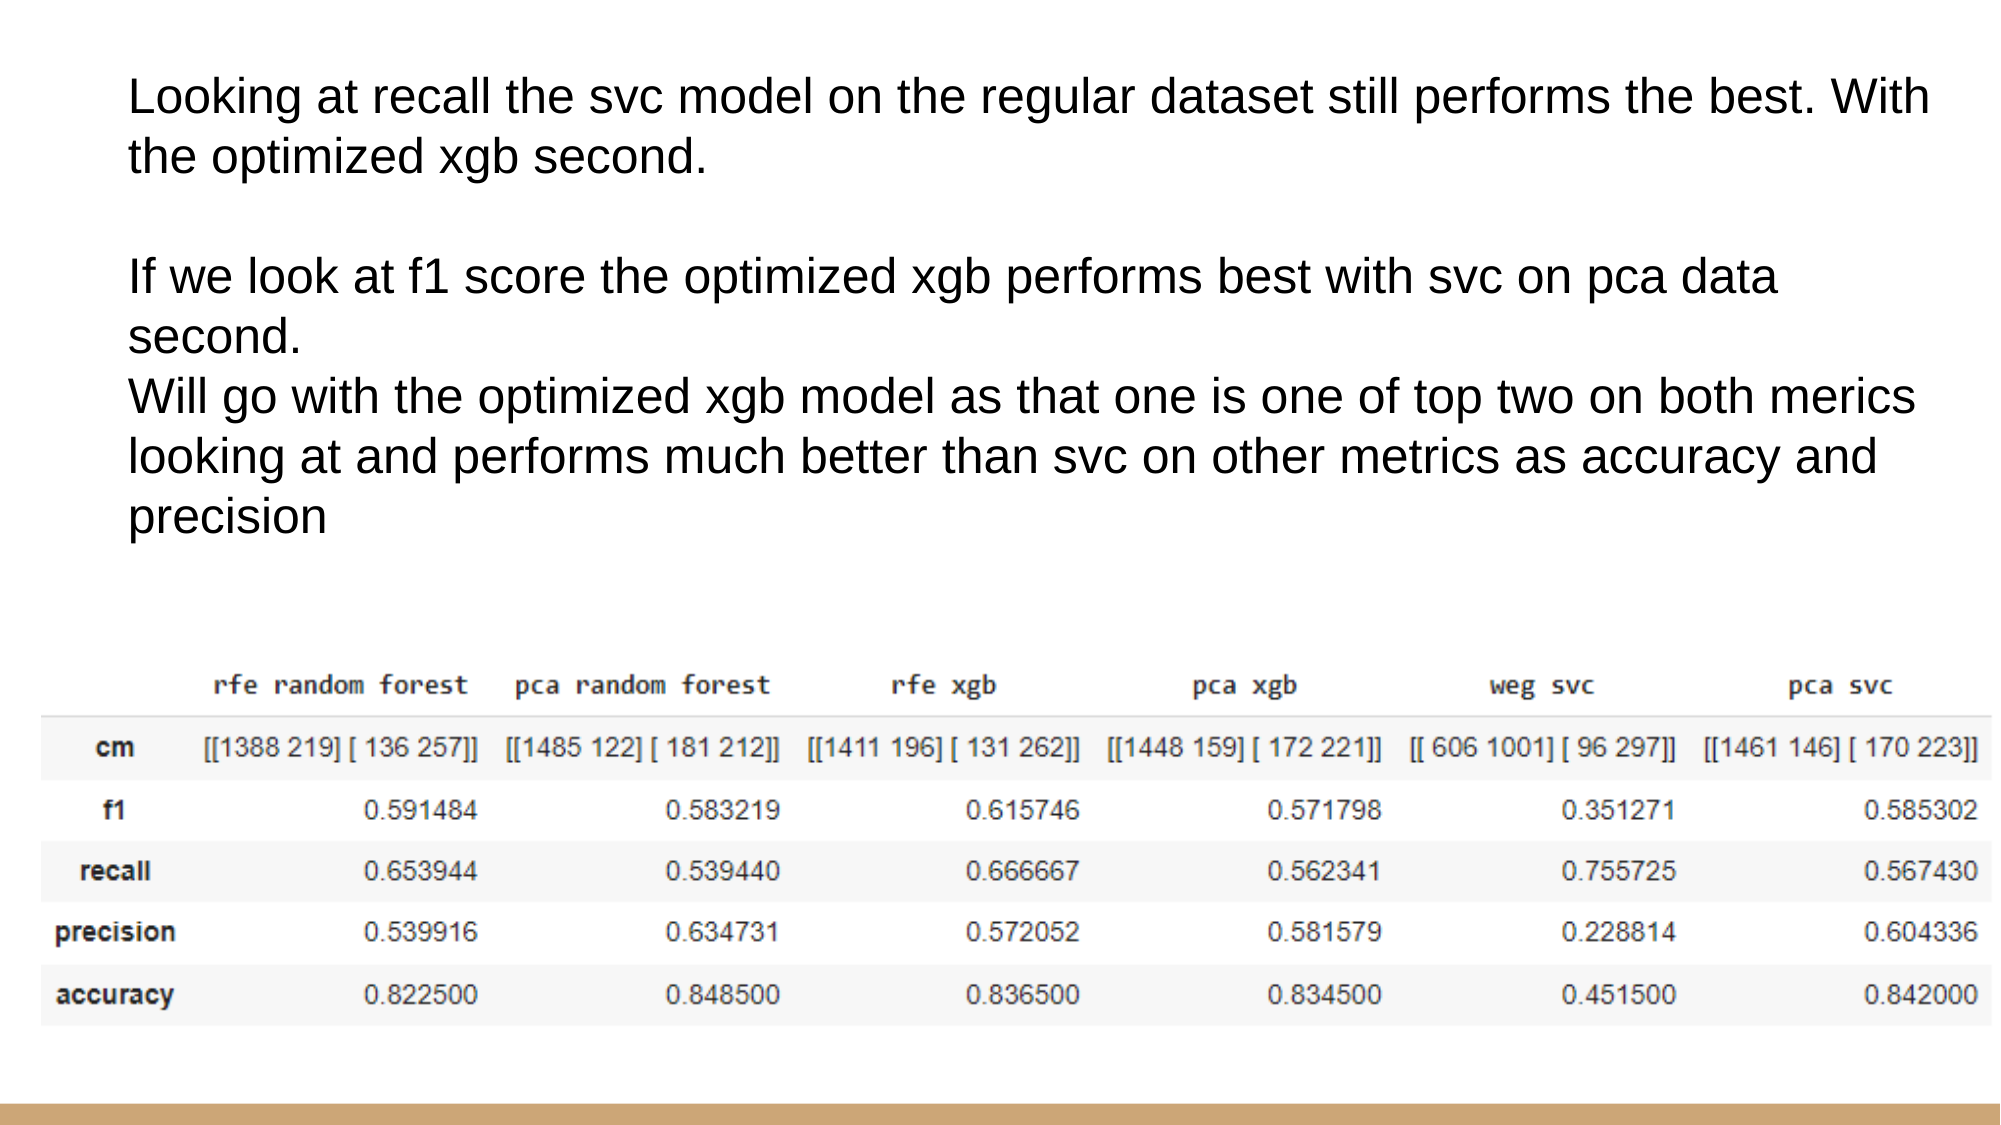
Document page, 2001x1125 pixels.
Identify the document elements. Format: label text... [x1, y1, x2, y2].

picture [40, 653, 2000, 1032]
text_box Looking at recall the svc model on the regular dataset still performs the best. With the optimized xgb second. If we look at f1 score the optimized xgb performs best with svc on pca data second. Will go with the optimized xgb model as that one is one of top two on both merics looking at and performs much better than svc on other metrics as accuracy and precision [112, 48, 1960, 527]
